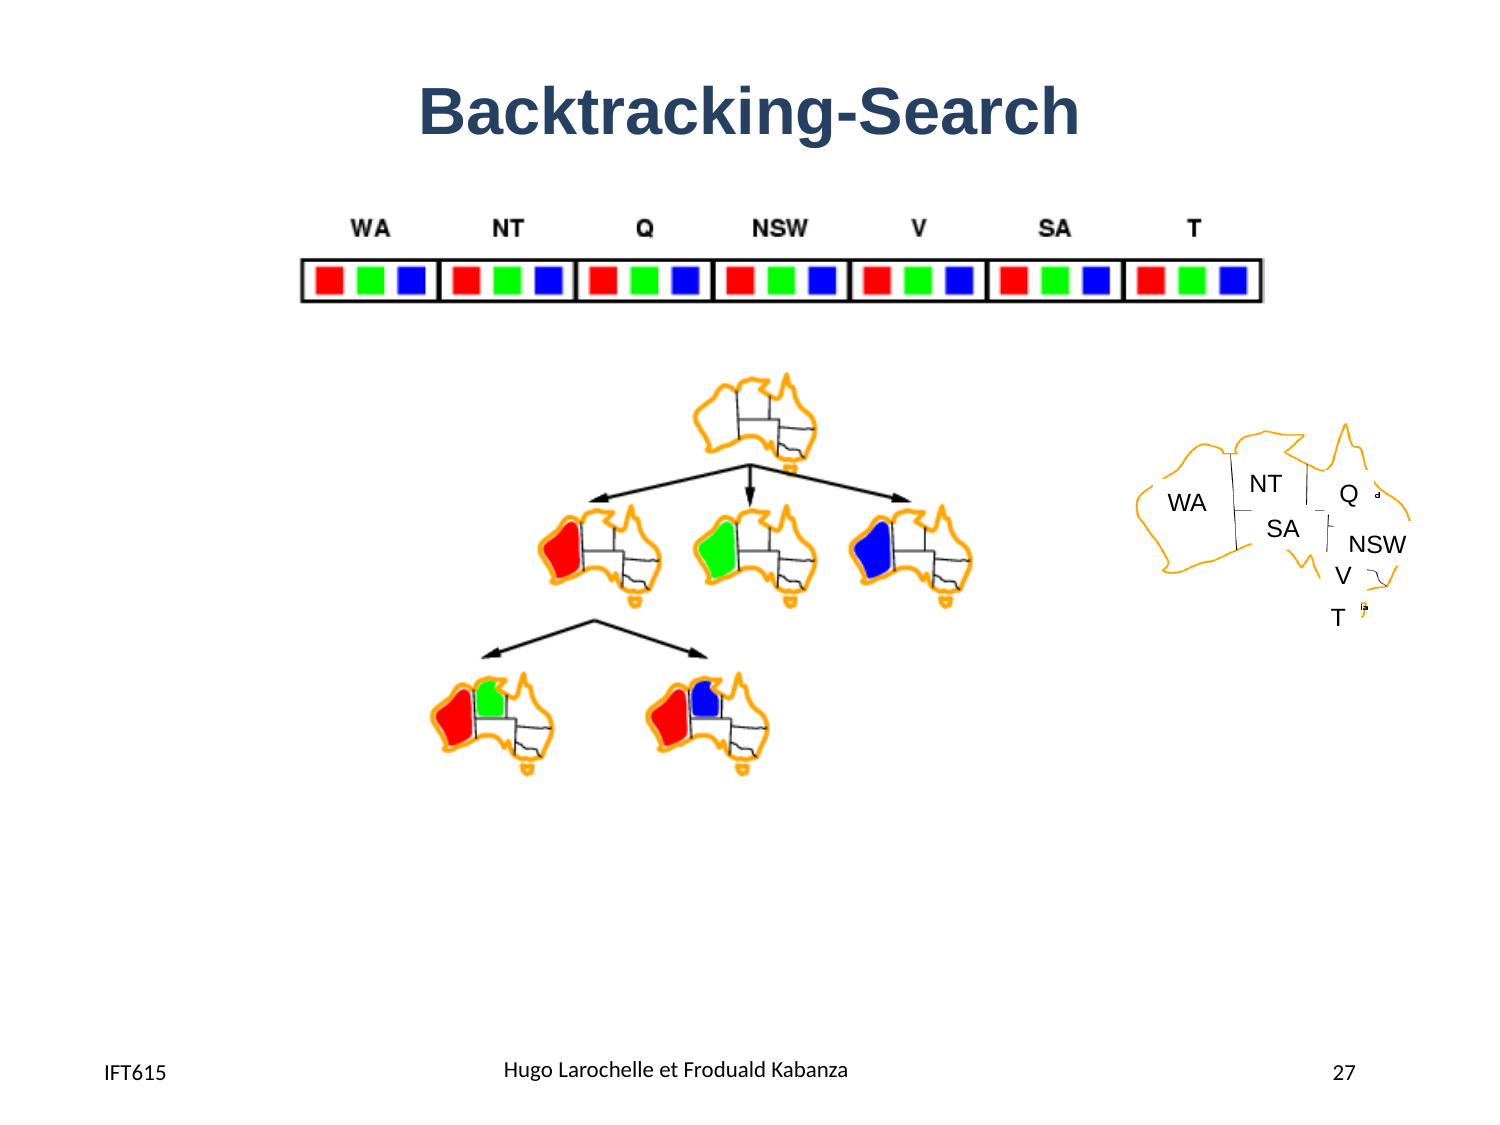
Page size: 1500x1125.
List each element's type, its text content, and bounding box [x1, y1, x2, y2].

slide_number IFT615 [89, 1050, 202, 1095]
slide_number 27 [1317, 1050, 1431, 1095]
footer Hugo Larochelle et Froduald Kabanza [489, 1047, 950, 1098]
picture [283, 202, 1281, 331]
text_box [1134, 419, 1423, 640]
title Backtracking-Search [75, 57, 1425, 158]
picture [269, 354, 1231, 949]
